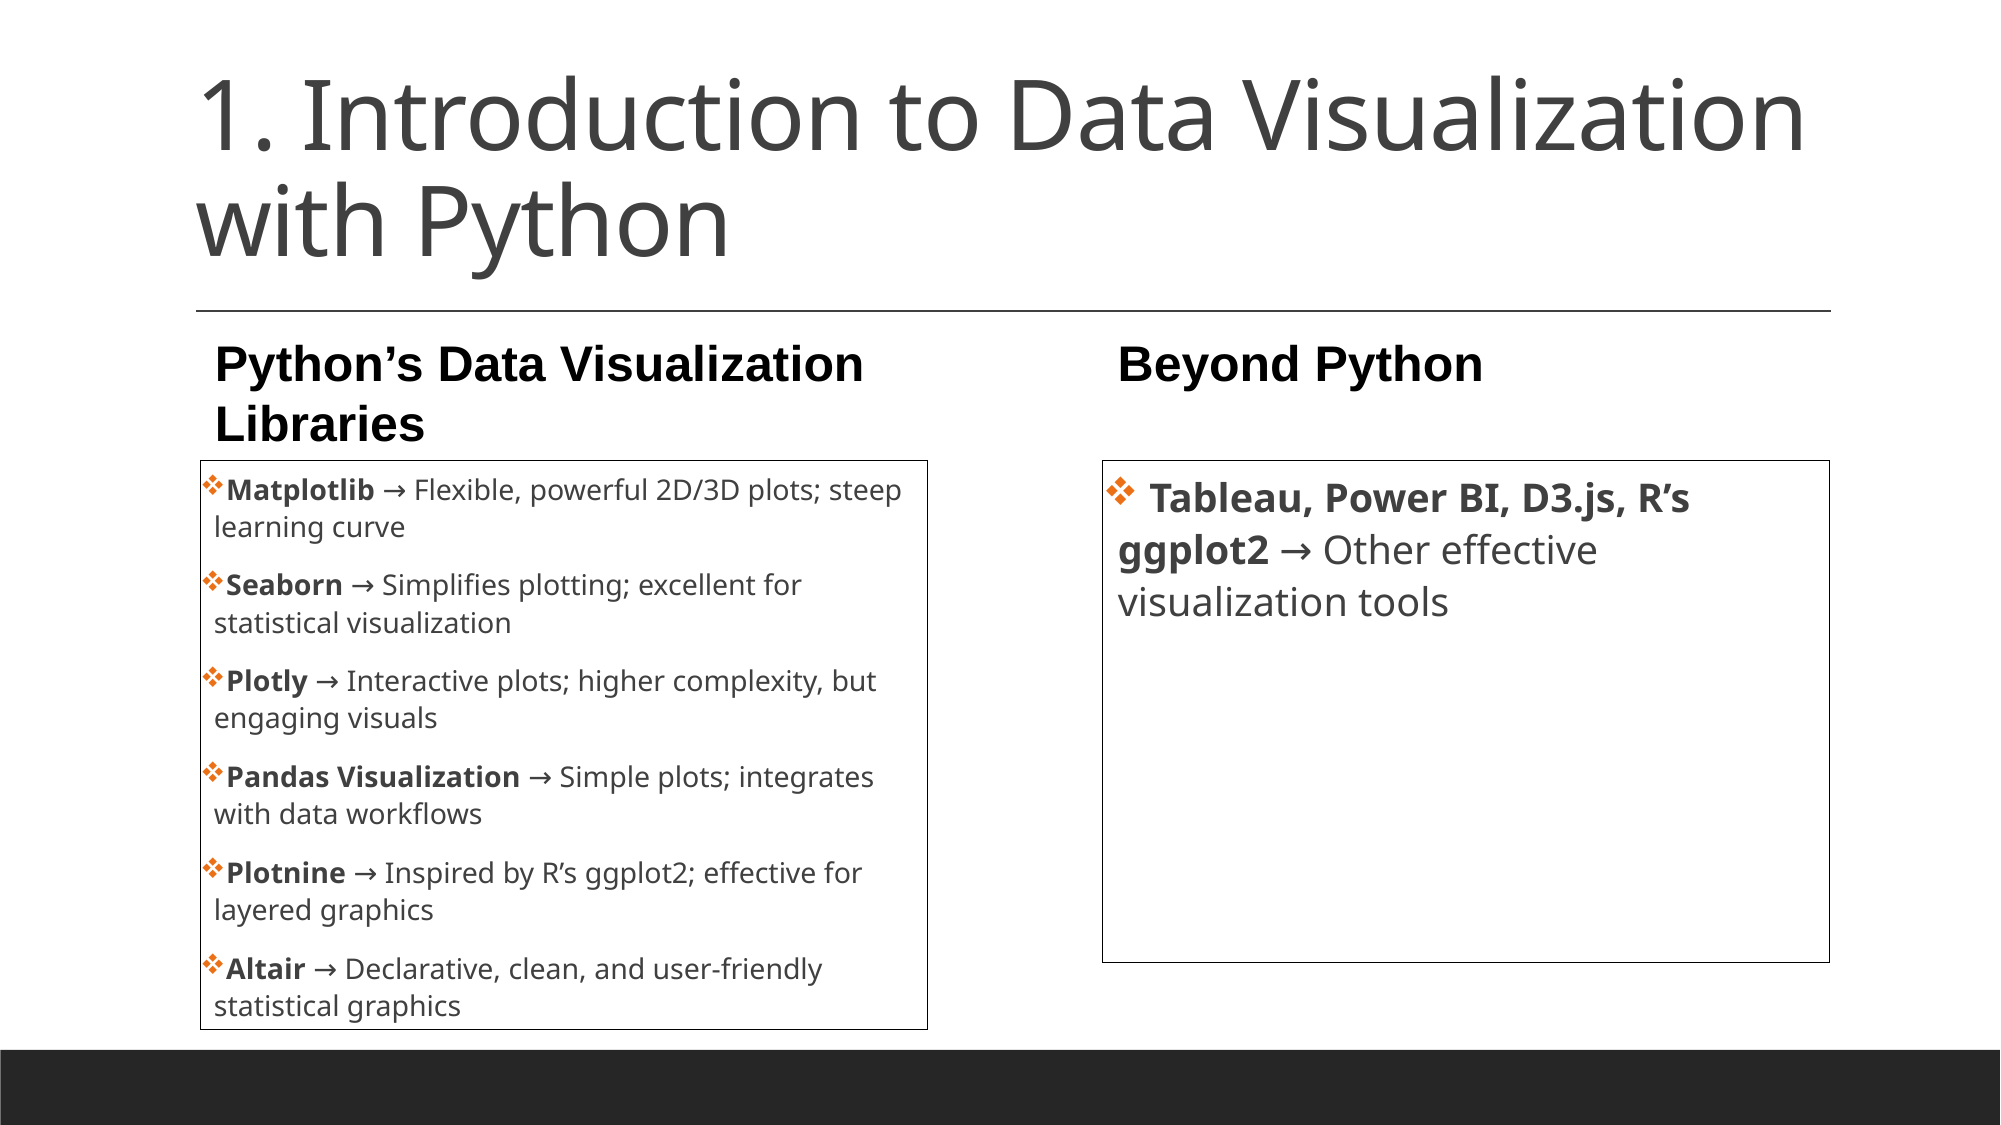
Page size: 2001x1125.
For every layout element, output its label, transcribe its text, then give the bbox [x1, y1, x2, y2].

text_box Beyond Python [1102, 324, 1830, 399]
text_box Tableau, Power BI, D3.js, R’s ggplot2 → Other effective visualization tools [1102, 460, 1830, 963]
text_box Python’s Data Visualization Libraries [200, 324, 928, 459]
title 1. Introduction to Data Visualization with Python [180, 47, 1830, 285]
list Matplotlib → Flexible, powerful 2D/3D plots; steep learning curve Seaborn → Simplifies plotting; excellent for statistical visualization Plotly → Interactive plots; higher complexity, but engaging visuals Pandas Visualization → Simple plots; integrates with data workflows Plotnine → Inspired by R’s ggplot2; effective for layered graphics Altair → Declarative, clean, and user-friendly statistical graphics [200, 460, 928, 1030]
